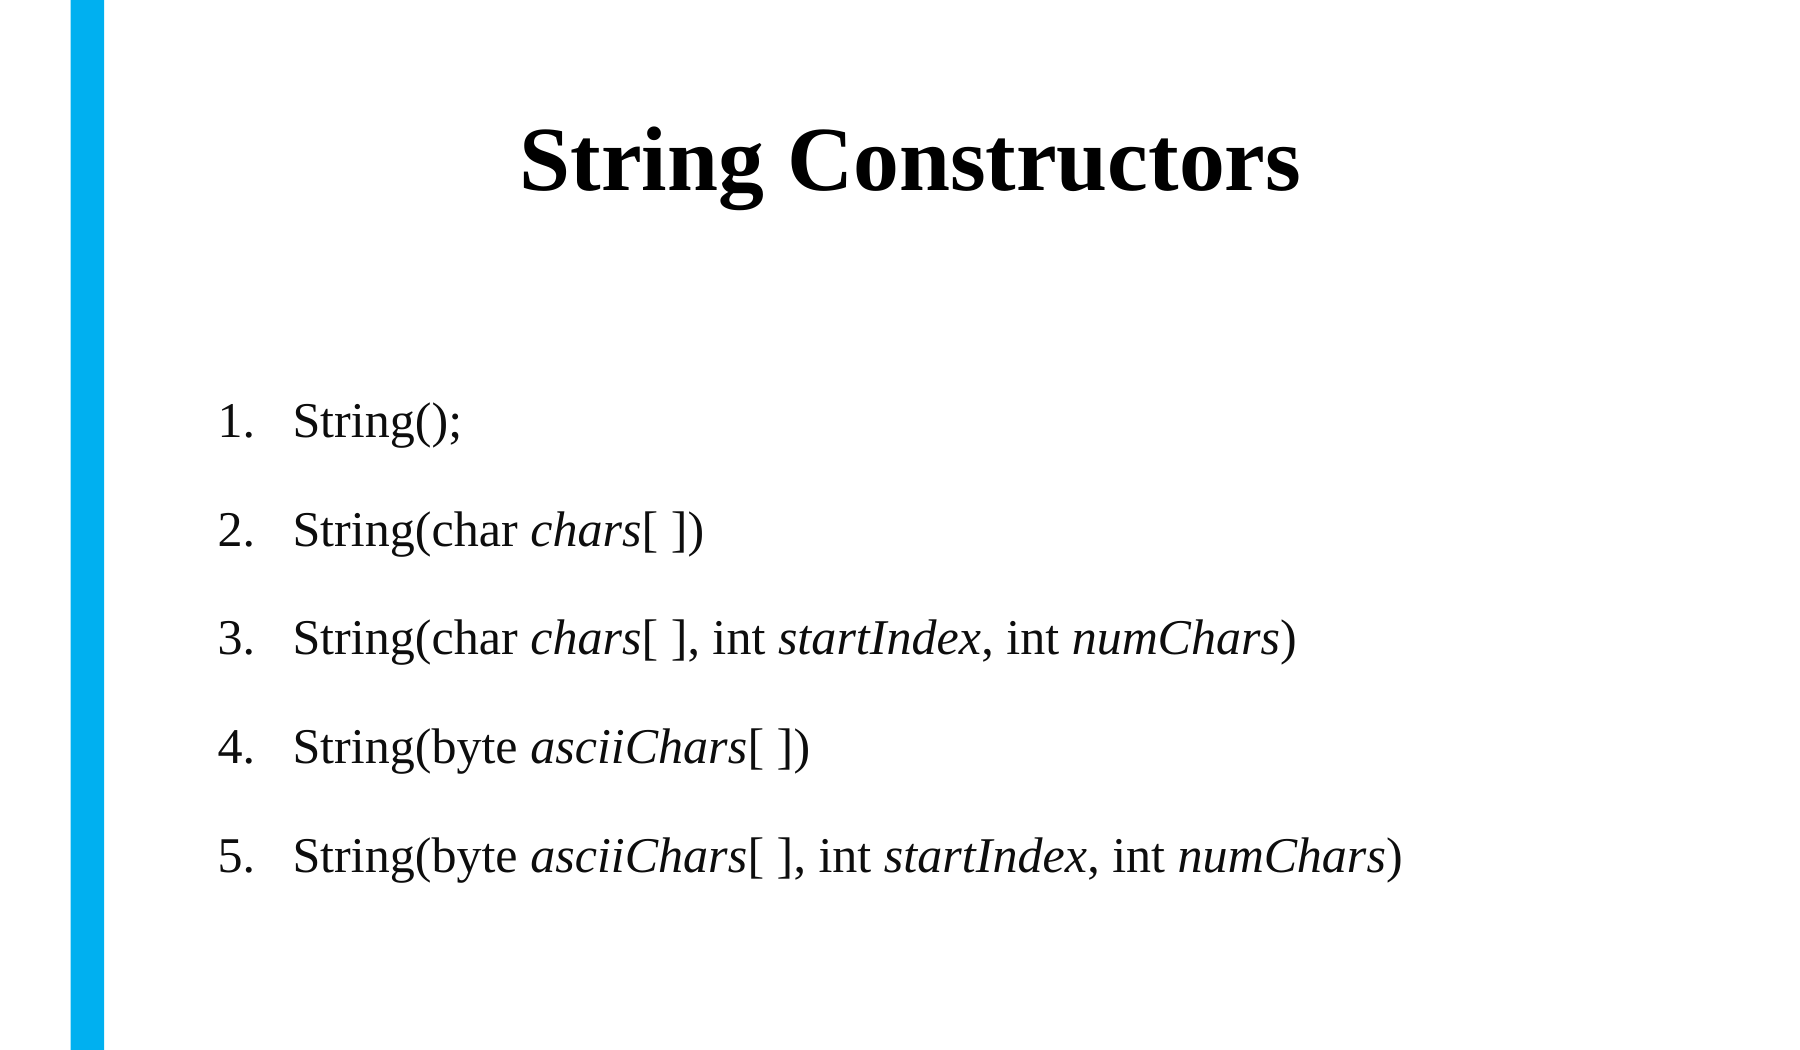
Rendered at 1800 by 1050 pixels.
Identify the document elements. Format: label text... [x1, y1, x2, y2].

list String(); String(char chars[ ]) String(char chars[ ], int startIndex, int numChars) String(byte asciiChars[ ]) String(byte asciiChars[ ], int startIndex, int numChars) [202, 350, 1620, 899]
title String Constructors [202, 104, 1620, 333]
